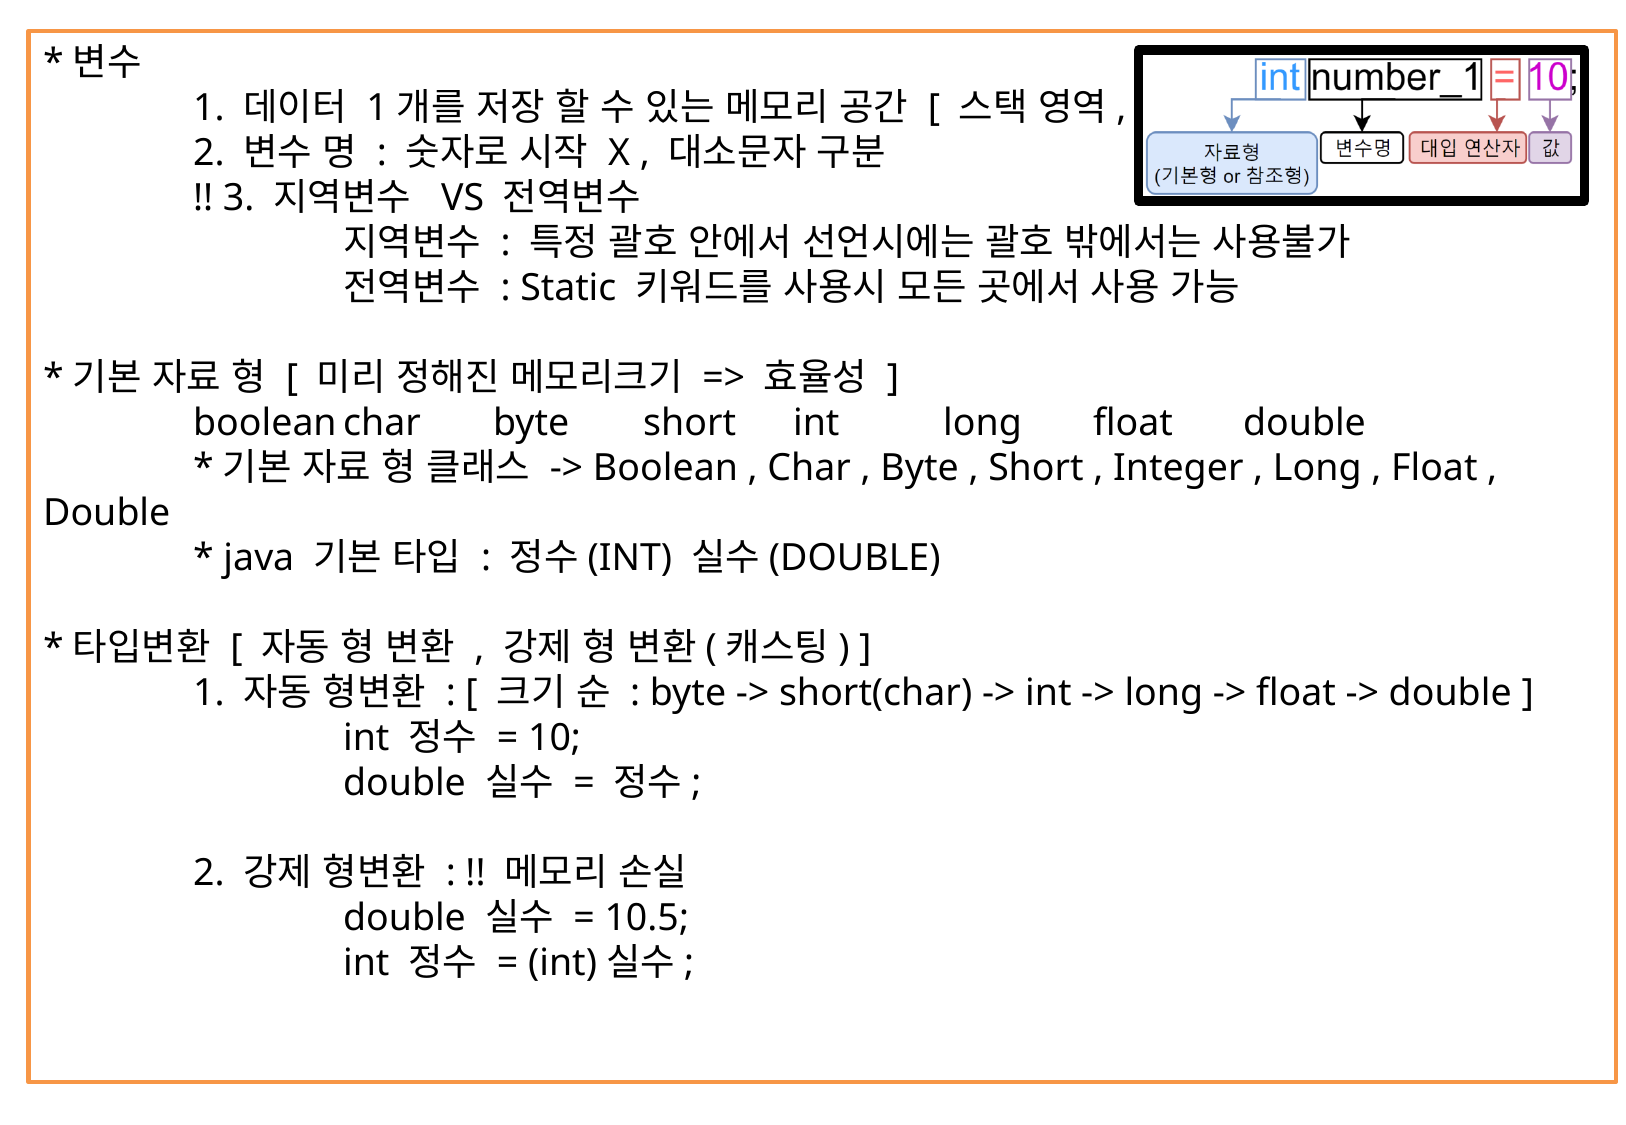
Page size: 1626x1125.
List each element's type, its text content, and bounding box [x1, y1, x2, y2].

text_box *변수 1. 데이터 1개를 저장 할 수 있는 메모리 공간 [ 스택 영역, 힙 영역 ] 2. 변수 명 : 숫자로 시작 X , 대소문자 구분 !! 3. 지역변수 VS 전역변수 지역변수 : 특정 괄호 안에서 선언시에는 괄호 밖에서는 사용불가 전역변수 : Static 키워드를 사용시 모든 곳에서 사용 가능 *기본 자료 형 [ 미리 정해진 메모리크기 => 효율성 ] boolean char byte short int long float double *기본 자료 형 클래스 -> Boolean , Char , Byte , Short , Integer , Long , Float , Double * java 기본 타입 : 정수(INT) 실수(DOUBLE) *타입변환 [ 자동 형 변환 , 강제 형 변환(캐스팅) ] 1. 자동 형변환 : [ 크기 순 : byte -> short(char) -> int -> long -> float -> double ] int 정수 = 10; double 실수 = 정수; 2. 강제 형변환 : !! 메모리 손실 double 실수 = 10.5; int 정수 = (int)실수; [26, 29, 1618, 1084]
picture [1142, 54, 1581, 197]
